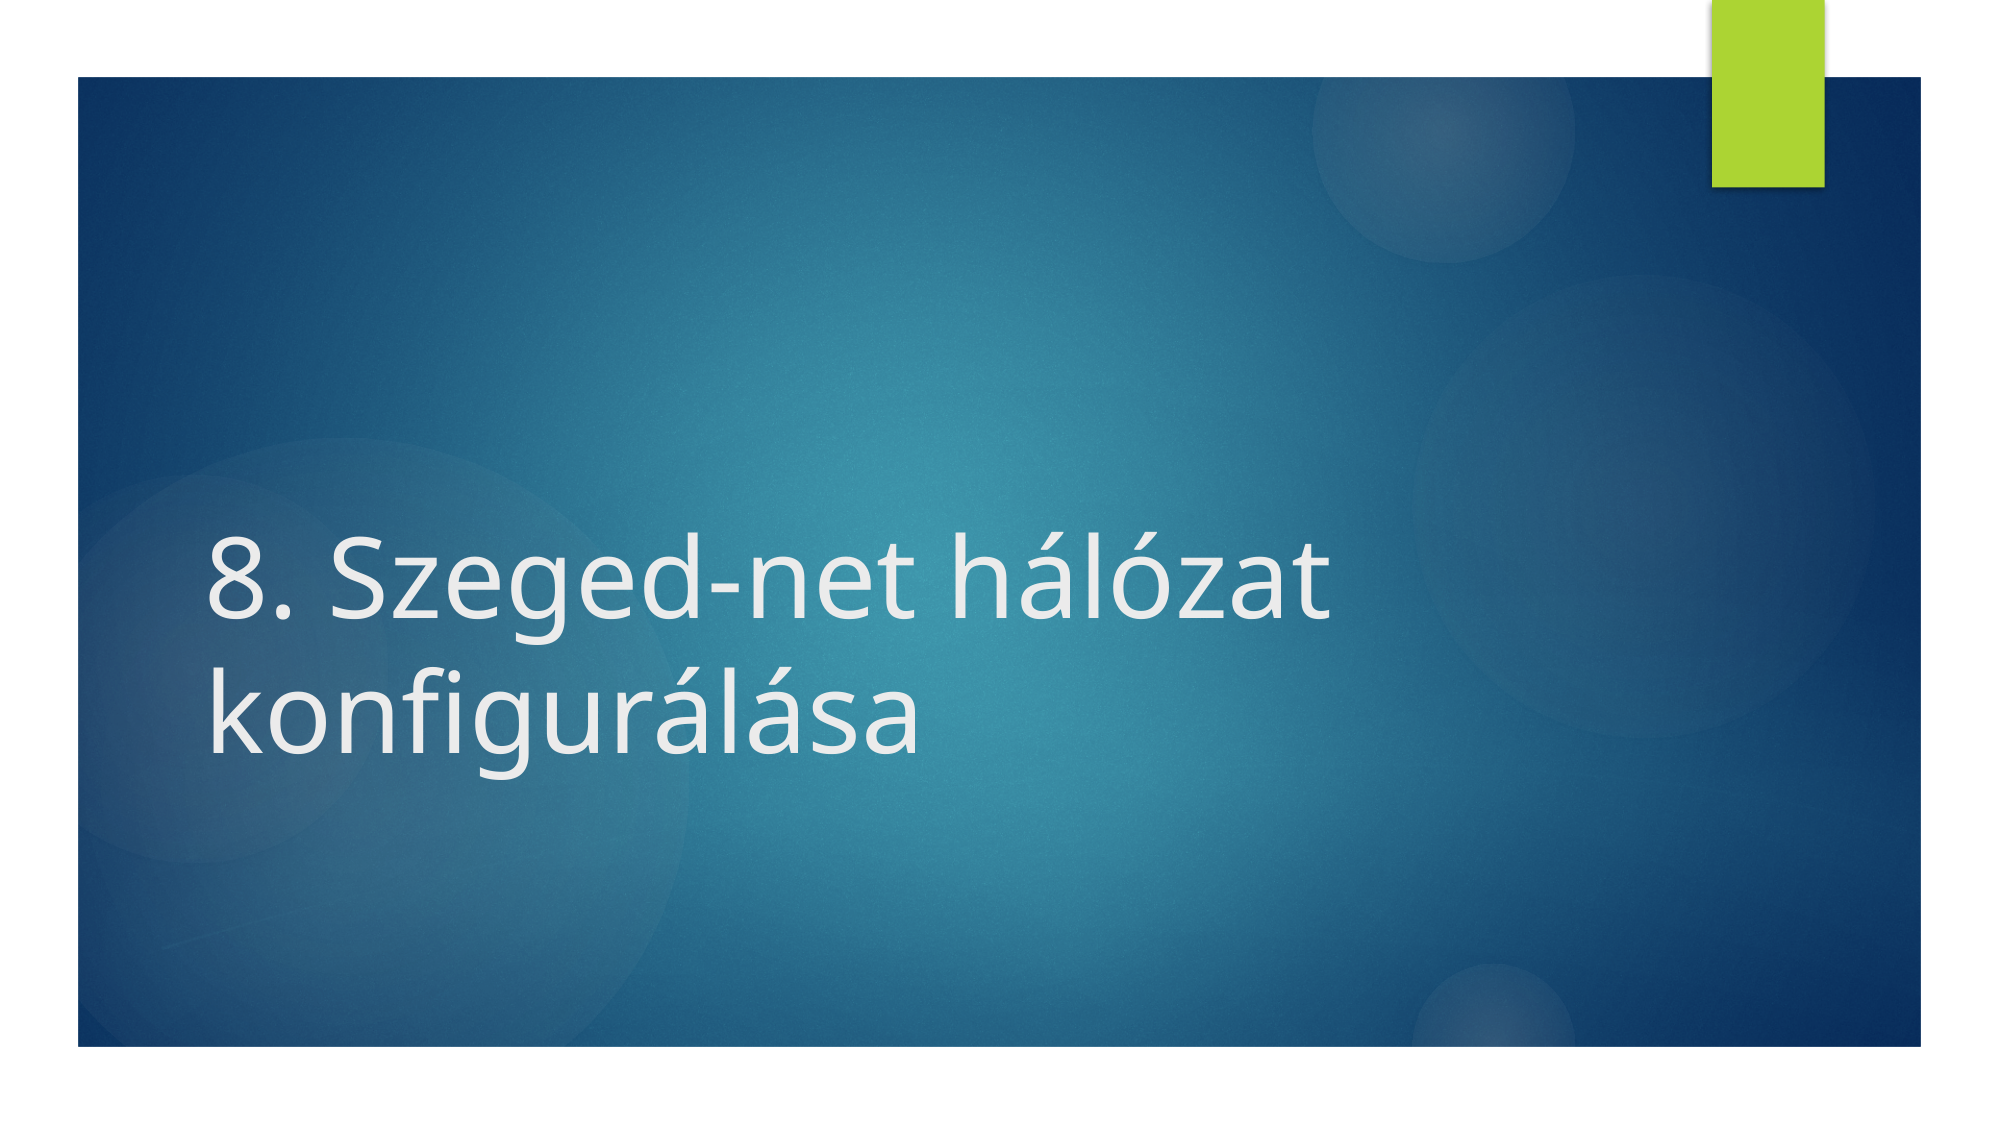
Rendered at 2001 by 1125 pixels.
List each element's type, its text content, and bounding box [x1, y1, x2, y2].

title 8. Szeged-net hálózat konfigurálása [189, 344, 1638, 784]
